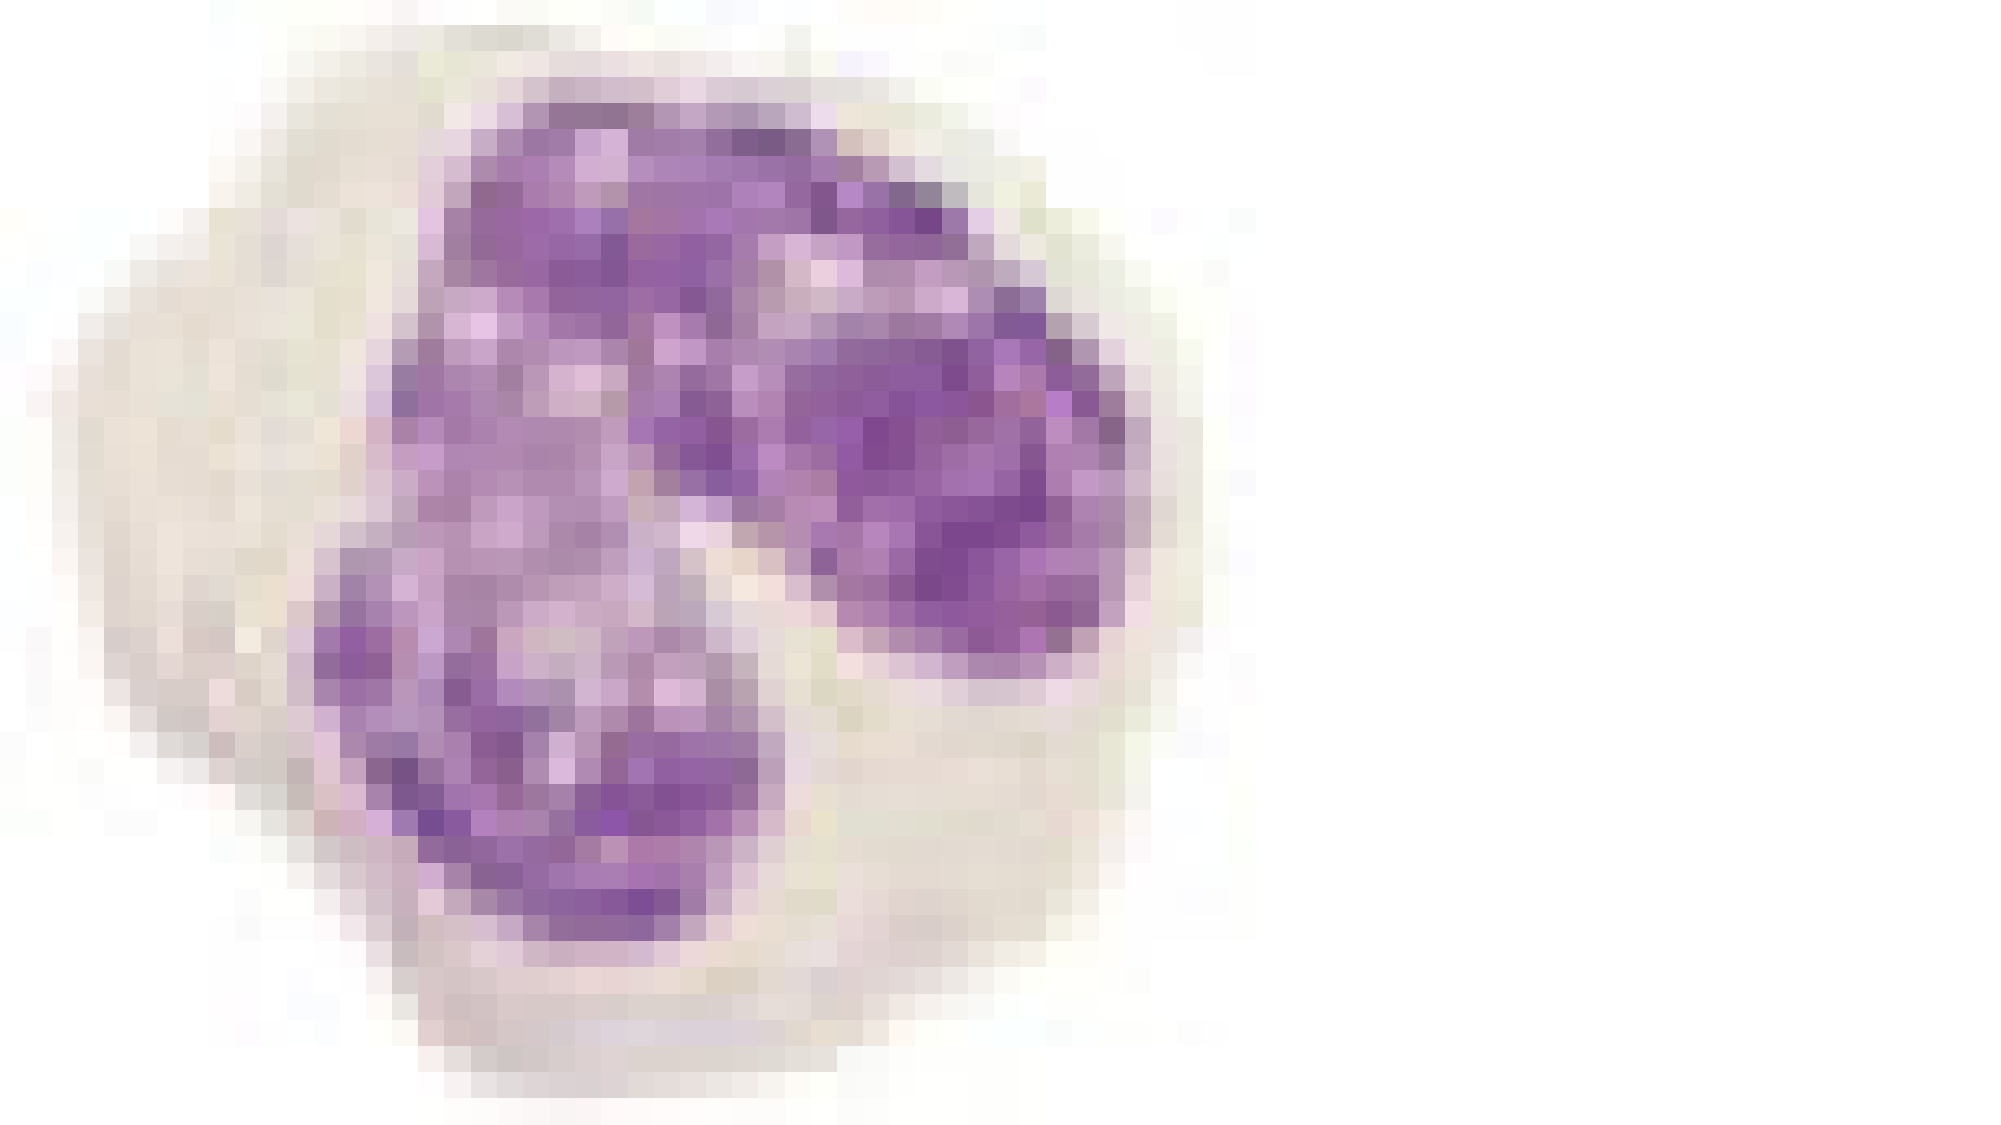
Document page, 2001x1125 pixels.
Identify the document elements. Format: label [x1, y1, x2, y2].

picture [0, 0, 1257, 1125]
